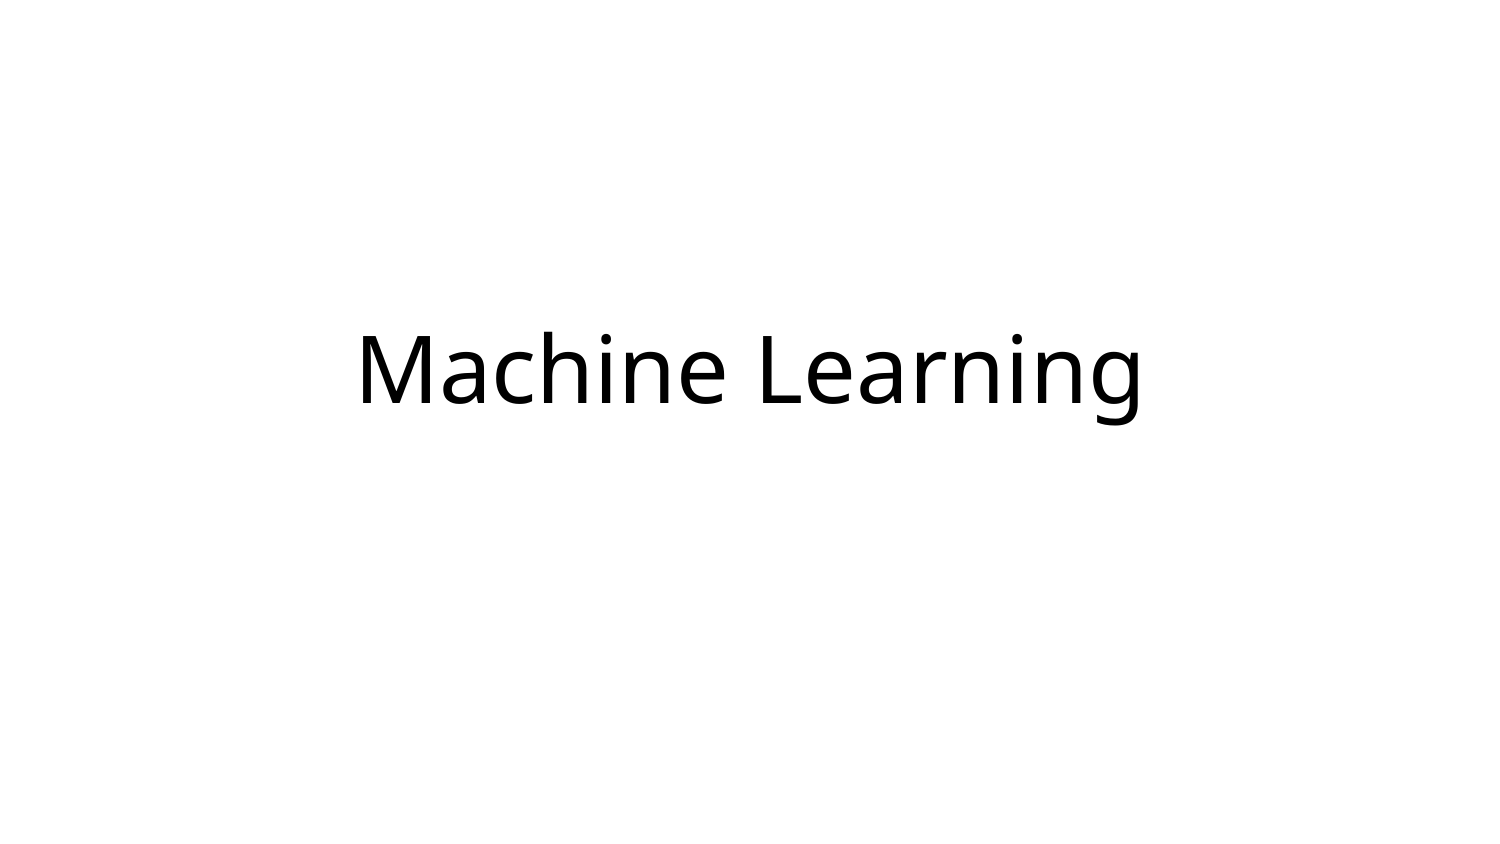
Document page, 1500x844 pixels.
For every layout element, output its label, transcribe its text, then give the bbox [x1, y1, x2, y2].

title Machine Learning [187, 138, 1313, 432]
